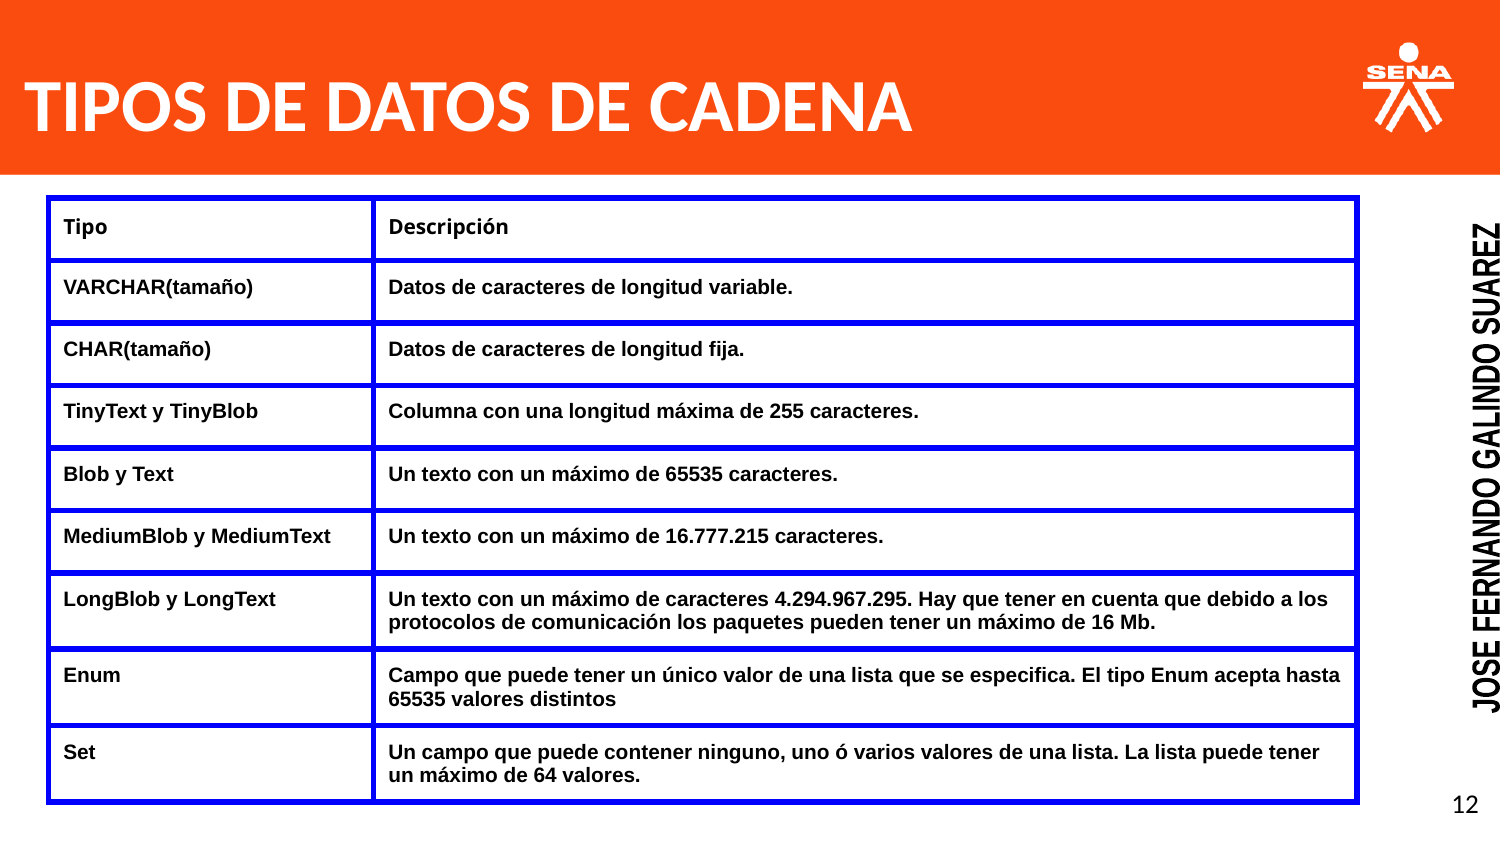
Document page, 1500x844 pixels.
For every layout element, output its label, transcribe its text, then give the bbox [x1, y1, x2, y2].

table_cell Set [51, 728, 371, 799]
picture [1473, 241, 1499, 255]
picture [1473, 617, 1499, 630]
table_cell Blob y Text [51, 451, 371, 508]
table_cell Datos de caracteres de longitud fija. [376, 326, 1354, 383]
table_cell LongBlob y LongText [51, 576, 371, 646]
slide_number ‹#› [1403, 779, 1494, 844]
table_cell Datos de caracteres de longitud variable. [376, 263, 1354, 320]
picture [1473, 599, 1499, 613]
table_cell Un texto con un máximo de 65535 caracteres. [376, 451, 1354, 508]
picture [1473, 299, 1499, 315]
table_cell CHAR(tamaño) [51, 326, 371, 383]
table_cell Columna con una longitud máxima de 255 caracteres. [376, 388, 1354, 445]
picture [0, 0, 1500, 844]
table_cell Un texto con un máximo de 16.777.215 caracteres. [376, 513, 1354, 570]
table_cell MediumBlob y MediumText [51, 513, 371, 570]
table_header Descripción [376, 201, 1354, 258]
table_cell TinyText y TinyBlob [51, 388, 371, 445]
table_cell Enum [51, 652, 371, 723]
table_cell VARCHAR(tamaño) [51, 263, 371, 320]
text_box TIPOS DE DATOS DE CADENA [9, 48, 1357, 155]
picture [1473, 413, 1499, 426]
table_header Tipo [51, 201, 371, 258]
table_cell Un campo que puede contener ninguno, uno ó varios valores de una lista. La lista puede tener un máximo de 64 valores. [376, 728, 1354, 799]
table_cell Un texto con un máximo de caracteres 4.294.967.295. Hay que tener en cuenta que debido a los protocolos de comunicación los paquetes pueden tener un máximo de 16 Mb. [376, 576, 1354, 646]
picture [1473, 642, 1499, 656]
table_cell Campo que puede tener un único valor de una lista que se especifica. El tipo Enum acepta hasta 65535 valores distintos [376, 652, 1354, 723]
